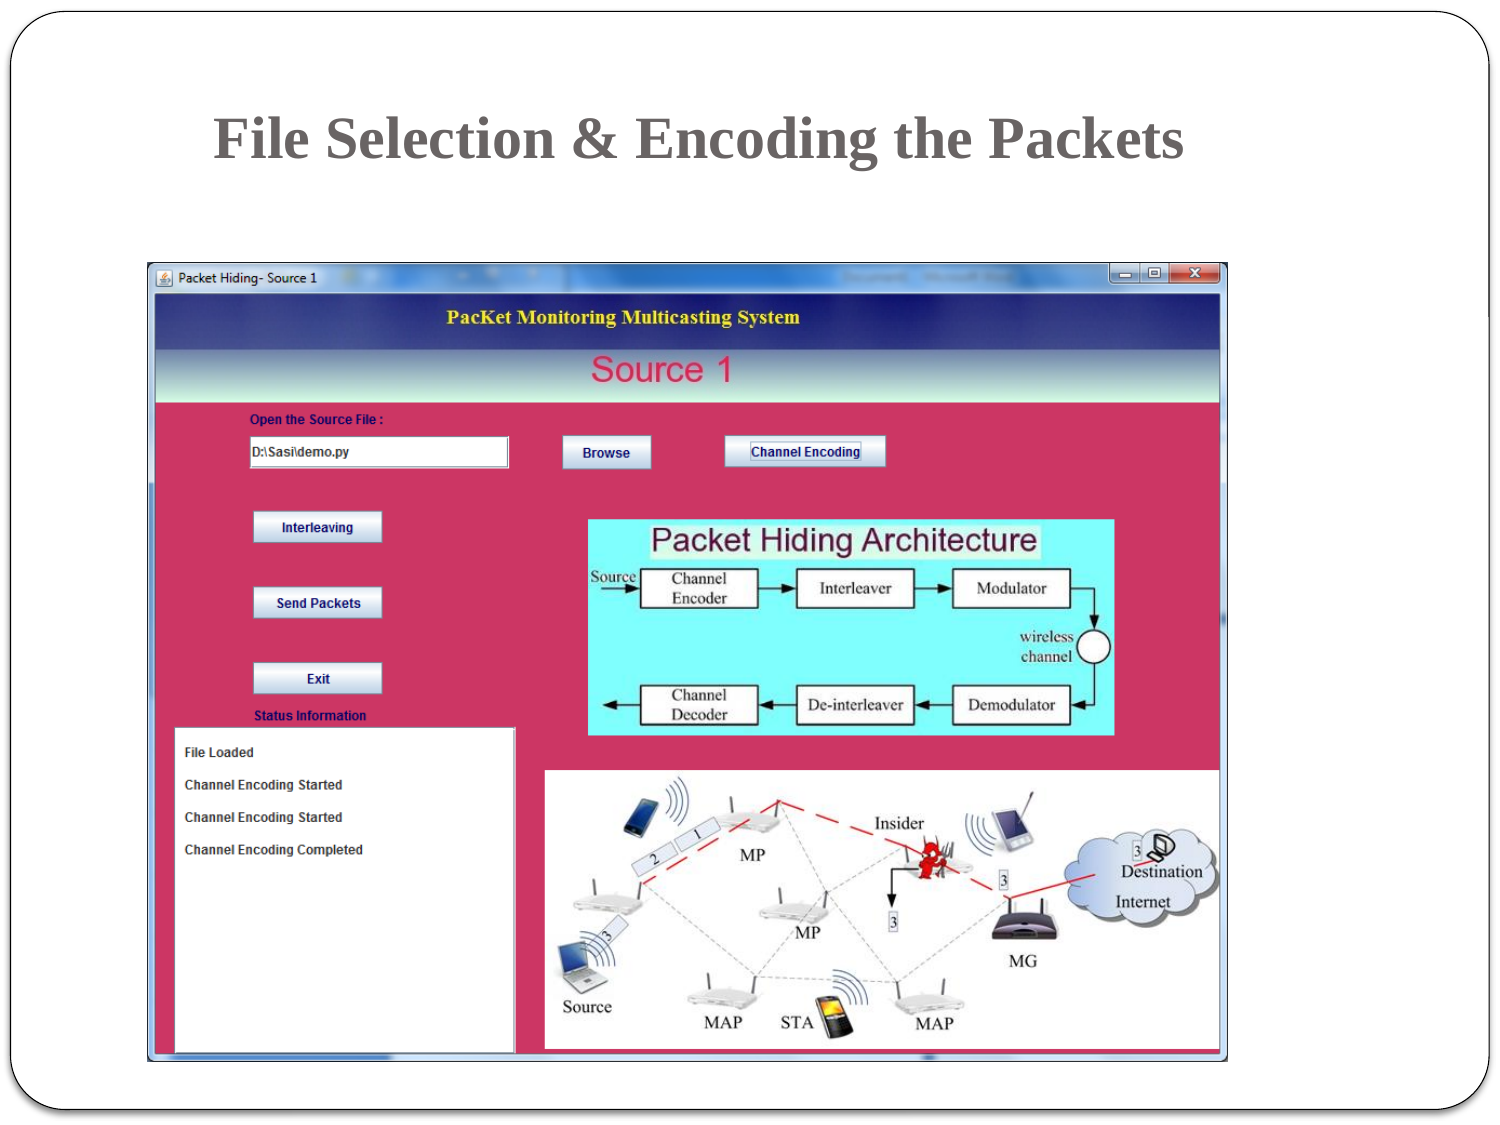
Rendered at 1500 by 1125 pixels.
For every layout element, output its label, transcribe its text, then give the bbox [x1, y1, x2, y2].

title File Selection & Encoding the Packets [87, 87, 1313, 425]
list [147, 262, 1228, 1063]
